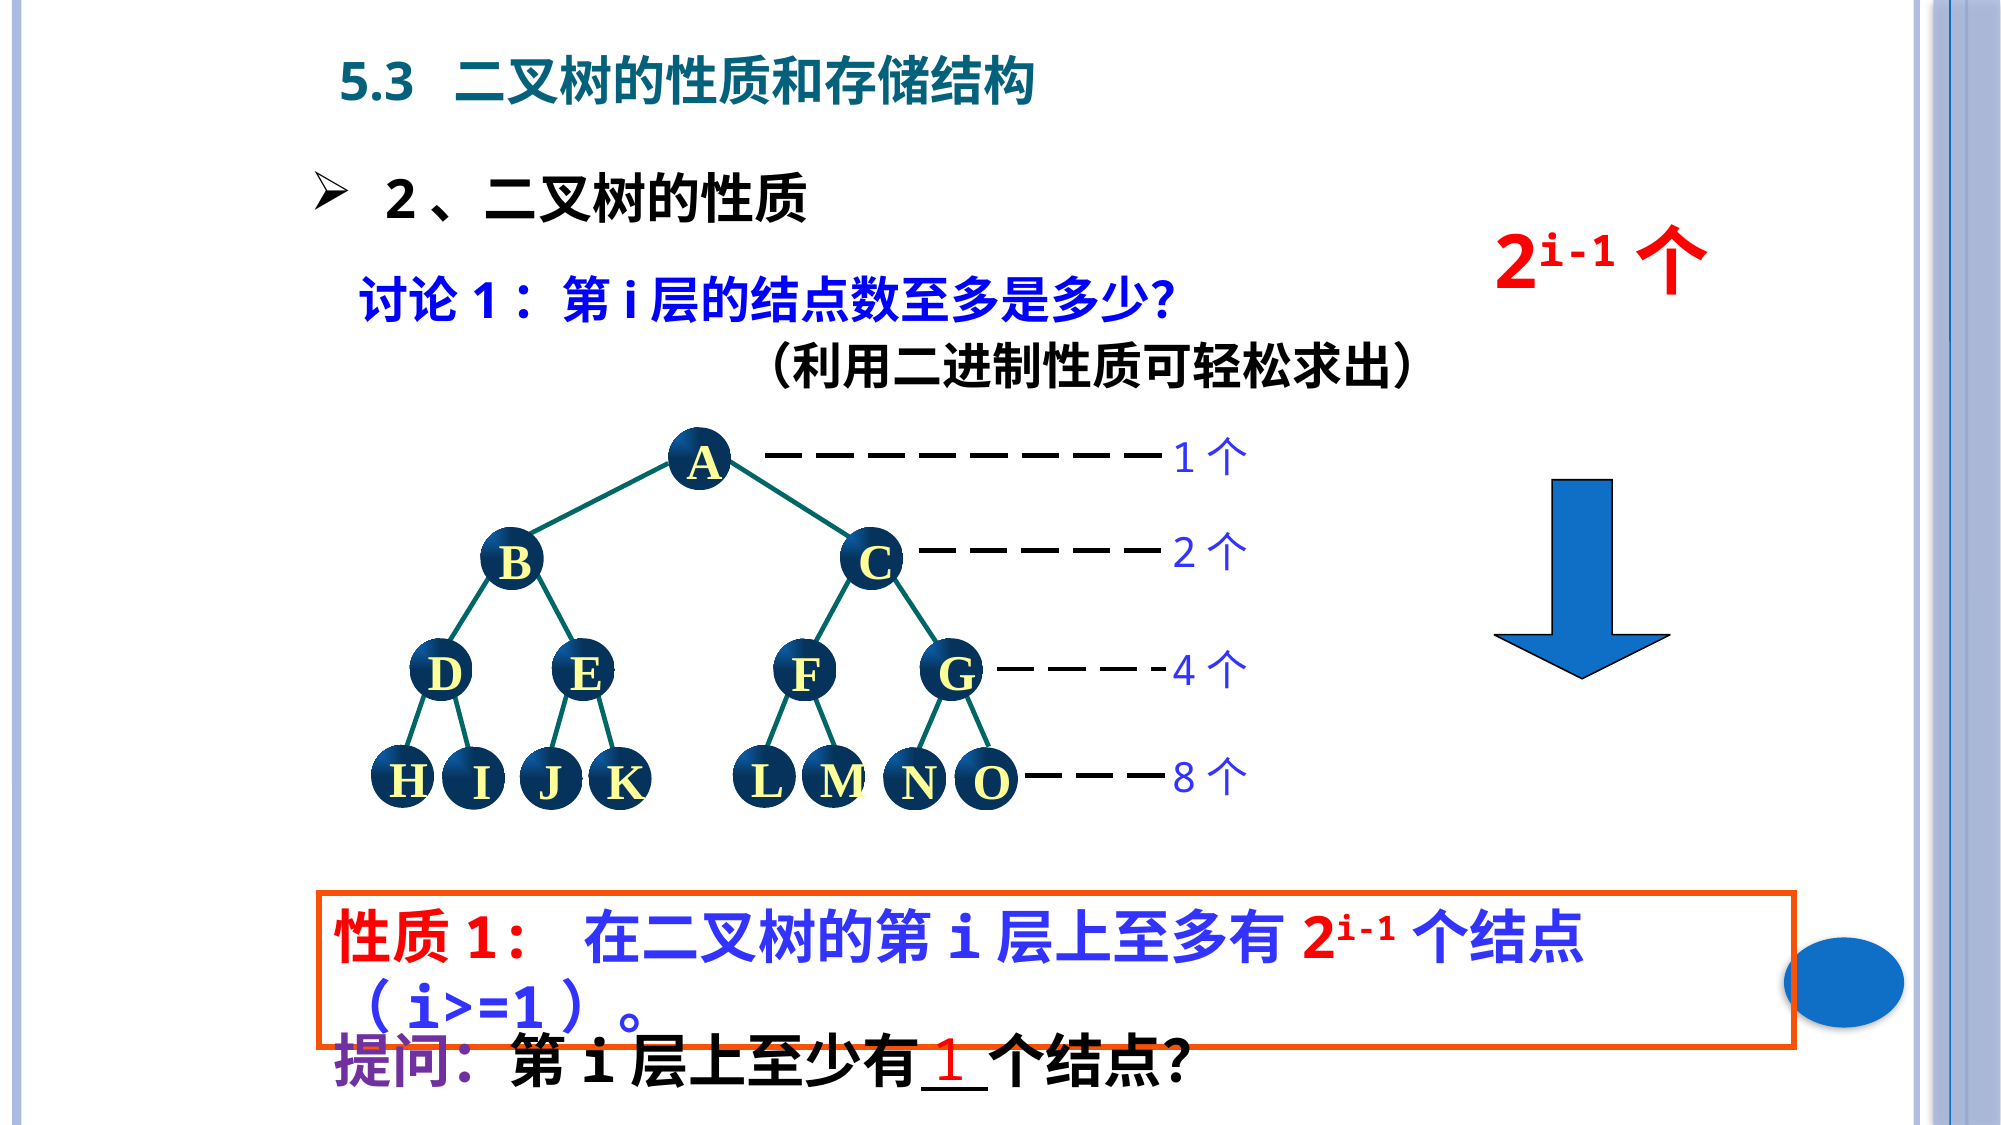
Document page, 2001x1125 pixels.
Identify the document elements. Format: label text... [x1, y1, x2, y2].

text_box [764, 407, 1270, 481]
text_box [918, 502, 1270, 576]
text_box G [919, 638, 984, 702]
text_box 2i-1个 [1478, 206, 1725, 312]
text_box 2、二叉树的性质 [295, 144, 863, 238]
text_box F [773, 638, 837, 702]
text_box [996, 620, 1270, 694]
text_box L [732, 745, 796, 808]
text_box K [588, 747, 652, 811]
text_box I [442, 746, 506, 810]
text_box 5.3 二叉树的性质和存储结构 [324, 26, 1079, 119]
text_box C [840, 527, 904, 591]
text_box 1 [916, 1014, 982, 1100]
text_box N [883, 747, 947, 811]
text_box M [802, 745, 866, 808]
text_box [1494, 479, 1671, 679]
text_box A [668, 427, 732, 491]
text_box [1024, 727, 1270, 800]
text_box B [480, 527, 544, 591]
text_box J [519, 747, 583, 810]
text_box D [409, 638, 473, 702]
text_box E [551, 638, 615, 702]
text_box O [954, 747, 1018, 811]
text_box H [371, 744, 435, 808]
text_box 讨论1：第i层的结点数至多是多少？ （利用二进制性质可轻松求出） [344, 255, 1745, 402]
text_box 提问：第i层上至少有 个结点？ [319, 1016, 1795, 1102]
text_box 性质1: 在二叉树的第i层上至多有2i-1个结点（i>=1）。 [319, 892, 1795, 1016]
